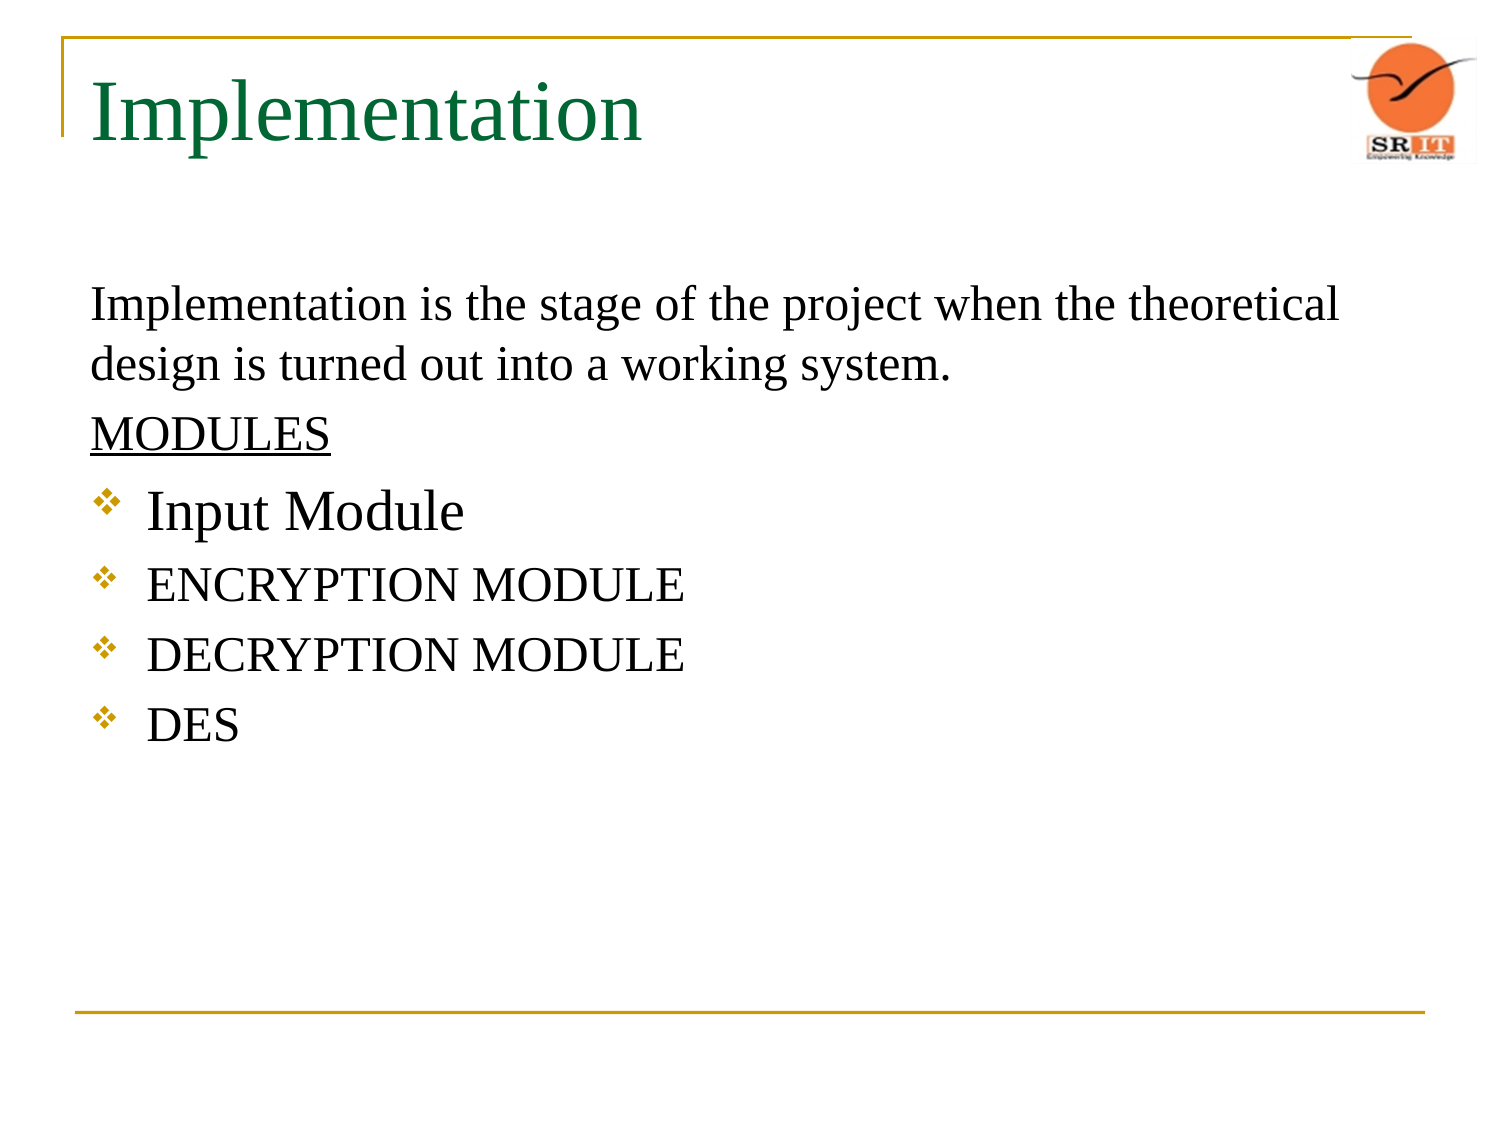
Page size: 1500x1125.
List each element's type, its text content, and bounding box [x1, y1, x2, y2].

title Implementation [74, 45, 1426, 233]
picture [1350, 37, 1478, 165]
list Implementation is the stage of the project when the theoretical design is turned out into a working system. MODULES Input Module ENCRYPTION MODULE DECRYPTION MODULE DES [74, 262, 1426, 1006]
